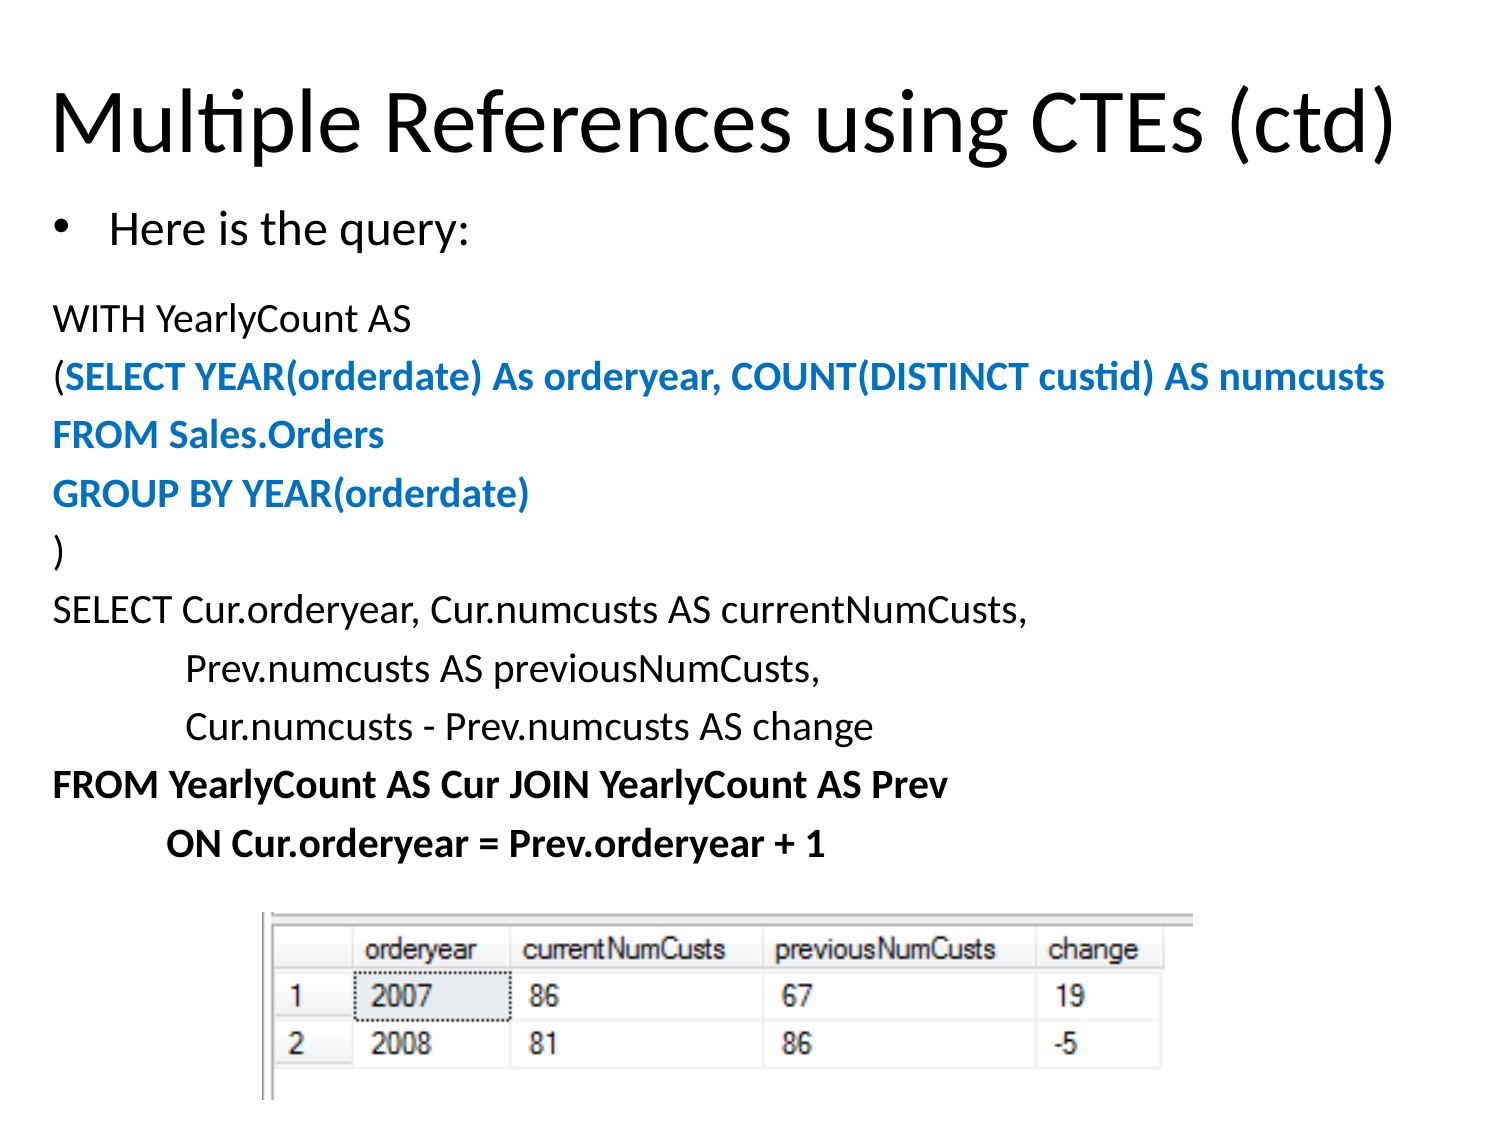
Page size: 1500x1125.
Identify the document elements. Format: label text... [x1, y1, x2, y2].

picture [262, 912, 1193, 1101]
list Here is the query: WITH YearlyCount AS (SELECT YEAR(orderdate) As orderyear, COUNT(DISTINCT custid) AS numcusts FROM Sales.Orders GROUP BY YEAR(orderdate) ) SELECT Cur.orderyear, Cur.numcusts AS currentNumCusts, Prev.numcusts AS previousNumCusts, Cur.numcusts - Prev.numcusts AS change FROM YearlyCount AS Cur JOIN YearlyCount AS Prev ON Cur.orderyear = Prev.orderyear + 1 [37, 200, 1438, 850]
title Multiple References using CTEs (ctd) [24, 52, 1425, 179]
